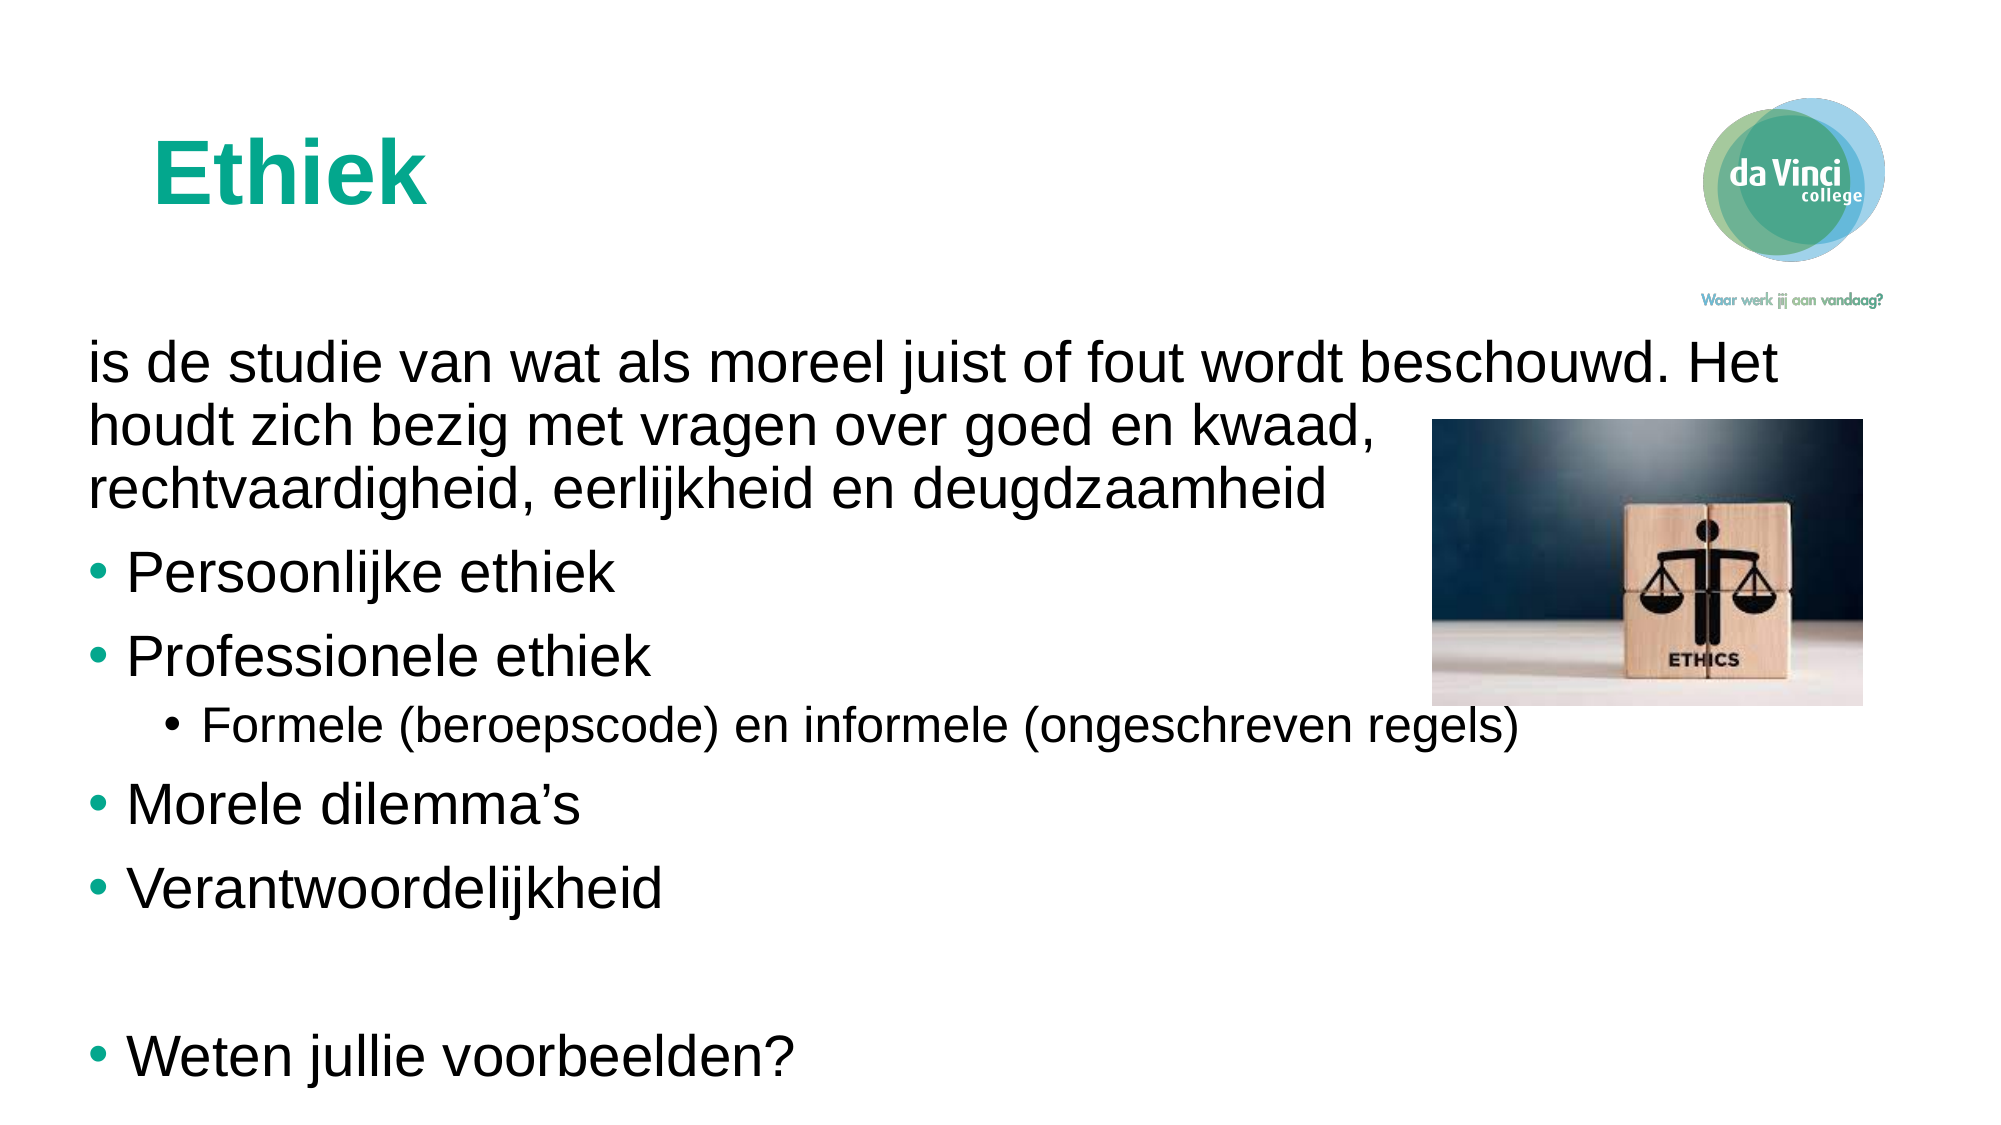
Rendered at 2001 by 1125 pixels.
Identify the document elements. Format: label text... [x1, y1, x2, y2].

list is de studie van wat als moreel juist of fout wordt beschouwd. Het houdt zich bezig met vragen over goed en kwaad, rechtvaardigheid, eerlijkheid en deugdzaamheid Persoonlijke ethiek Professionele ethiek Formele (beroepscode) en informele (ongeschreven regels) Morele dilemma’s Verantwoordelijkheid Weten jullie voorbeelden? [73, 325, 1799, 1125]
picture [1432, 419, 1863, 706]
title Ethiek [137, 118, 1863, 237]
picture [1701, 98, 1885, 309]
